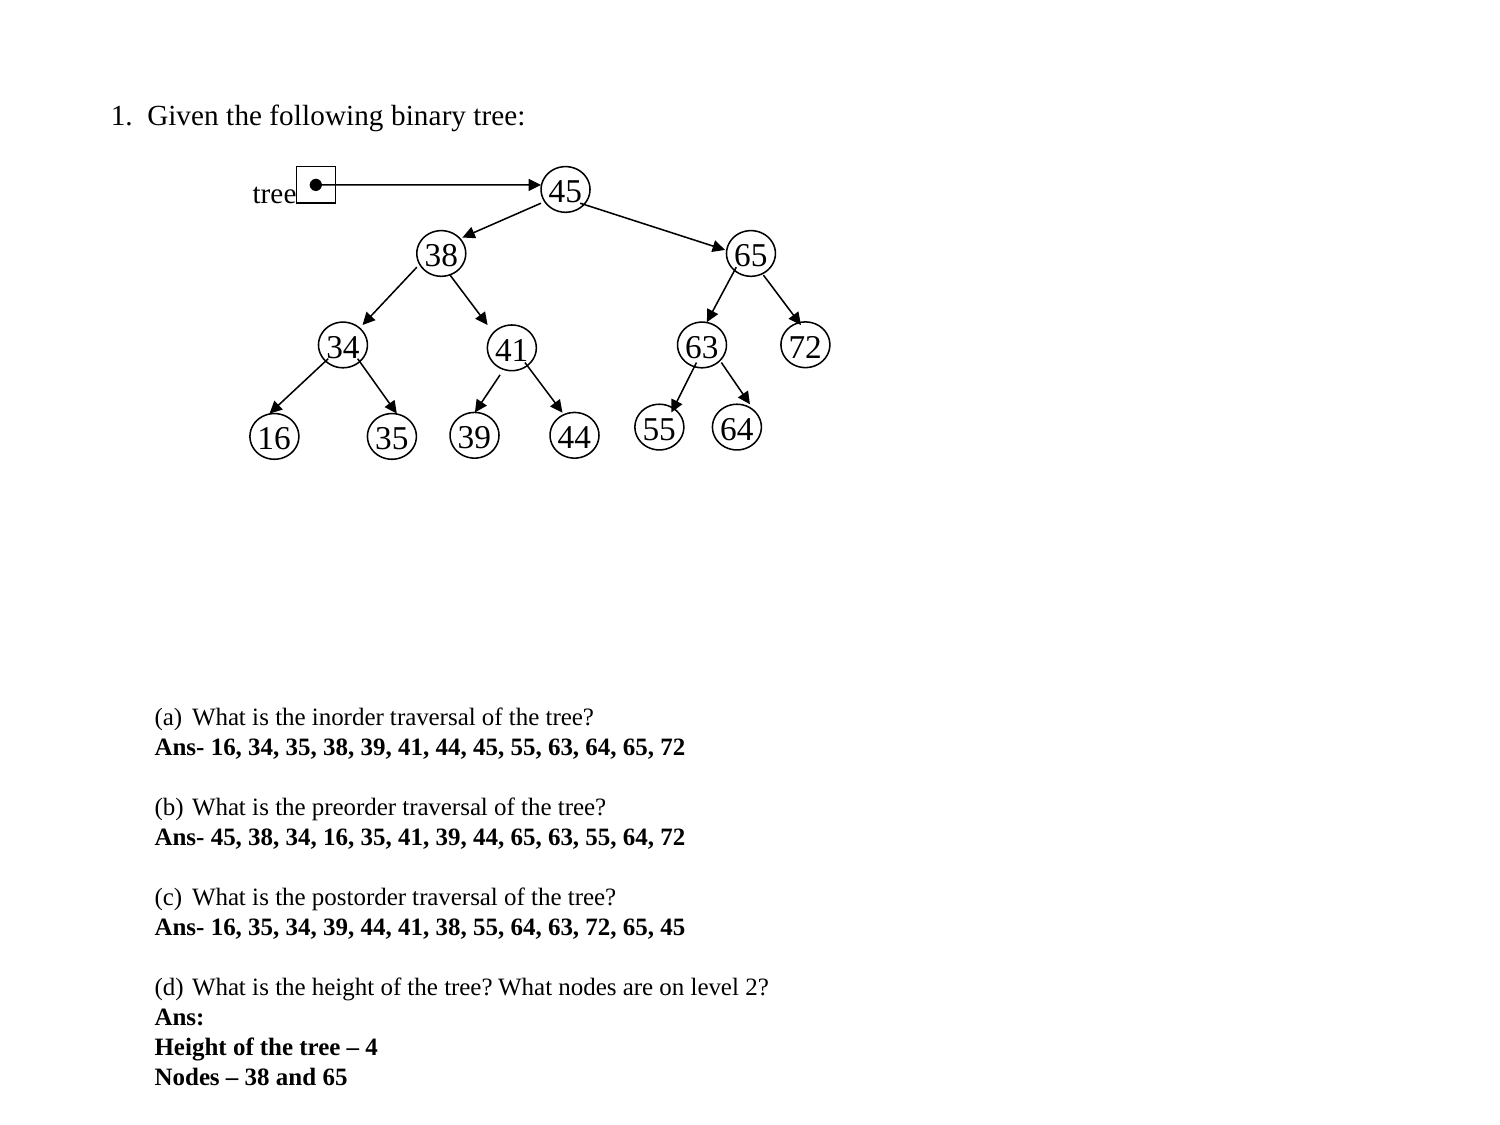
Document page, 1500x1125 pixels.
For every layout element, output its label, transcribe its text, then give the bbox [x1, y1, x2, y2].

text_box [237, 166, 831, 460]
text_box What is the inorder traversal of the tree? Ans- 16, 34, 35, 38, 39, 41, 44, 45, 55, 63, 64, 65, 72 What is the preorder traversal of the tree? Ans- 45, 38, 34, 16, 35, 41, 39, 44, 65, 63, 55, 64, 72 What is the postorder traversal of the tree? Ans- 16, 35, 34, 39, 44, 41, 38, 55, 64, 63, 72, 65, 45 What is the height of the tree? What nodes are on level 2? Ans: Height of the tree – 4 Nodes – 38 and 65 [139, 693, 785, 1098]
text_box 1. Given the following binary tree: [96, 89, 541, 139]
